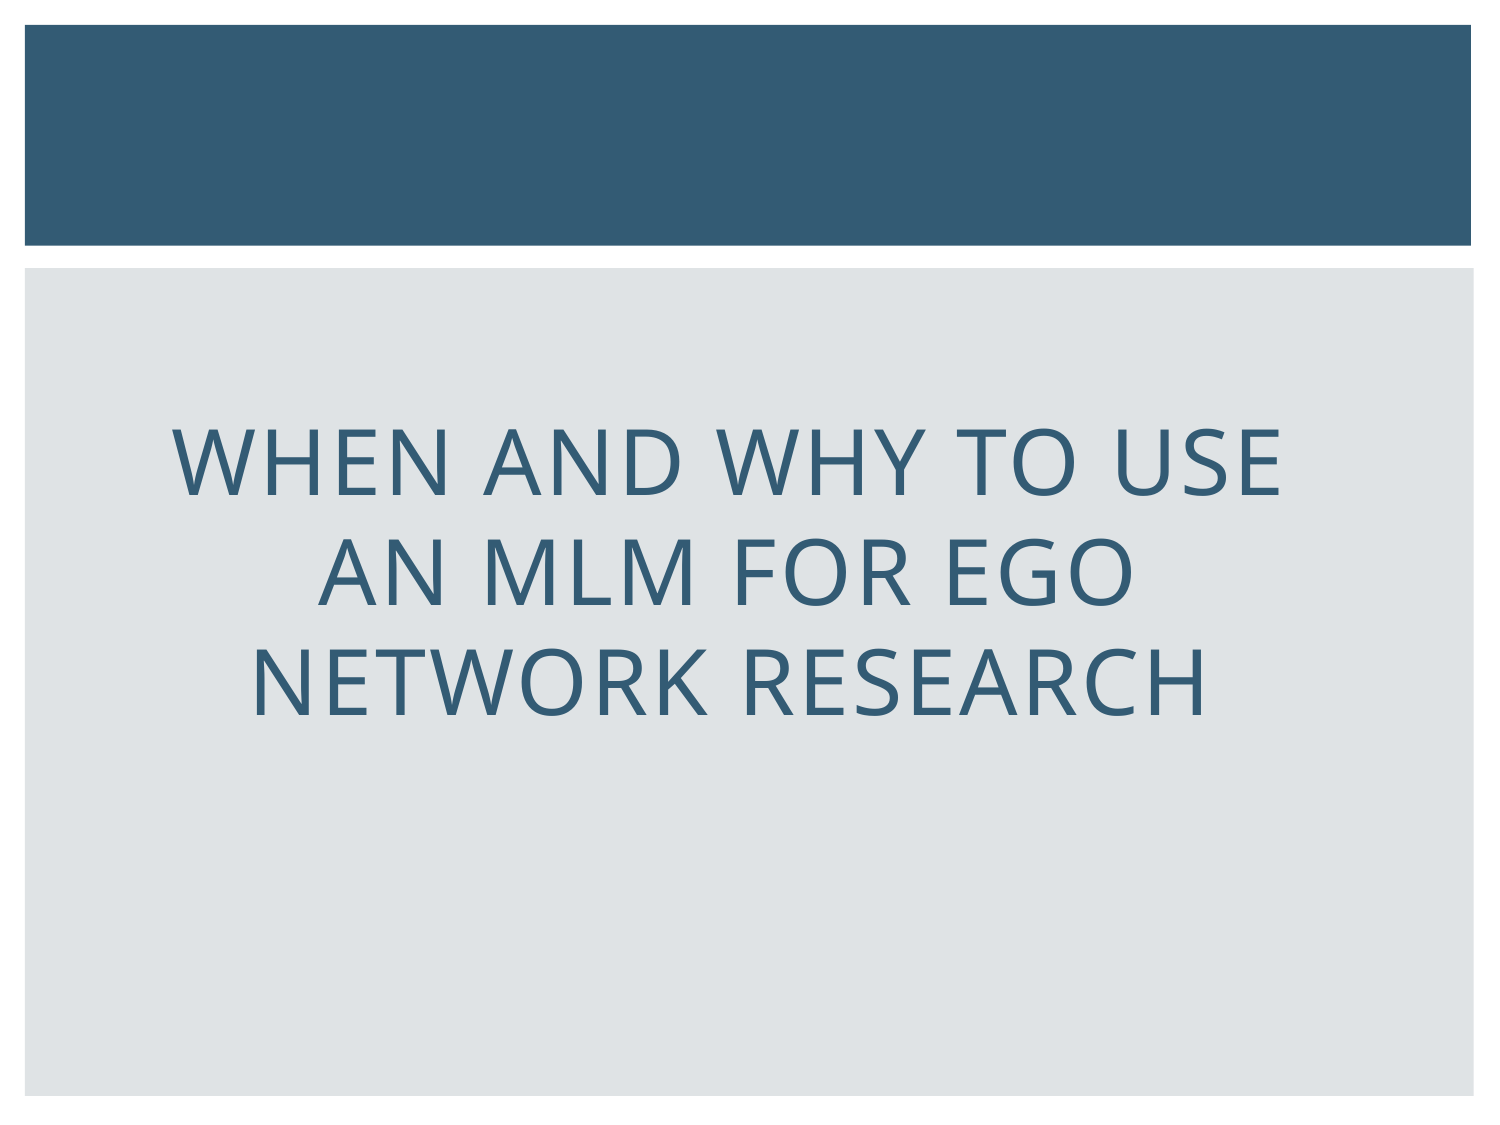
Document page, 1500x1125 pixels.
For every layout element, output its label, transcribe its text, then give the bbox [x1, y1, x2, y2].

list WHEN AND WHY TO USE AN MLM FOR EGO NETWORK RESEARCH [110, 396, 1350, 1005]
